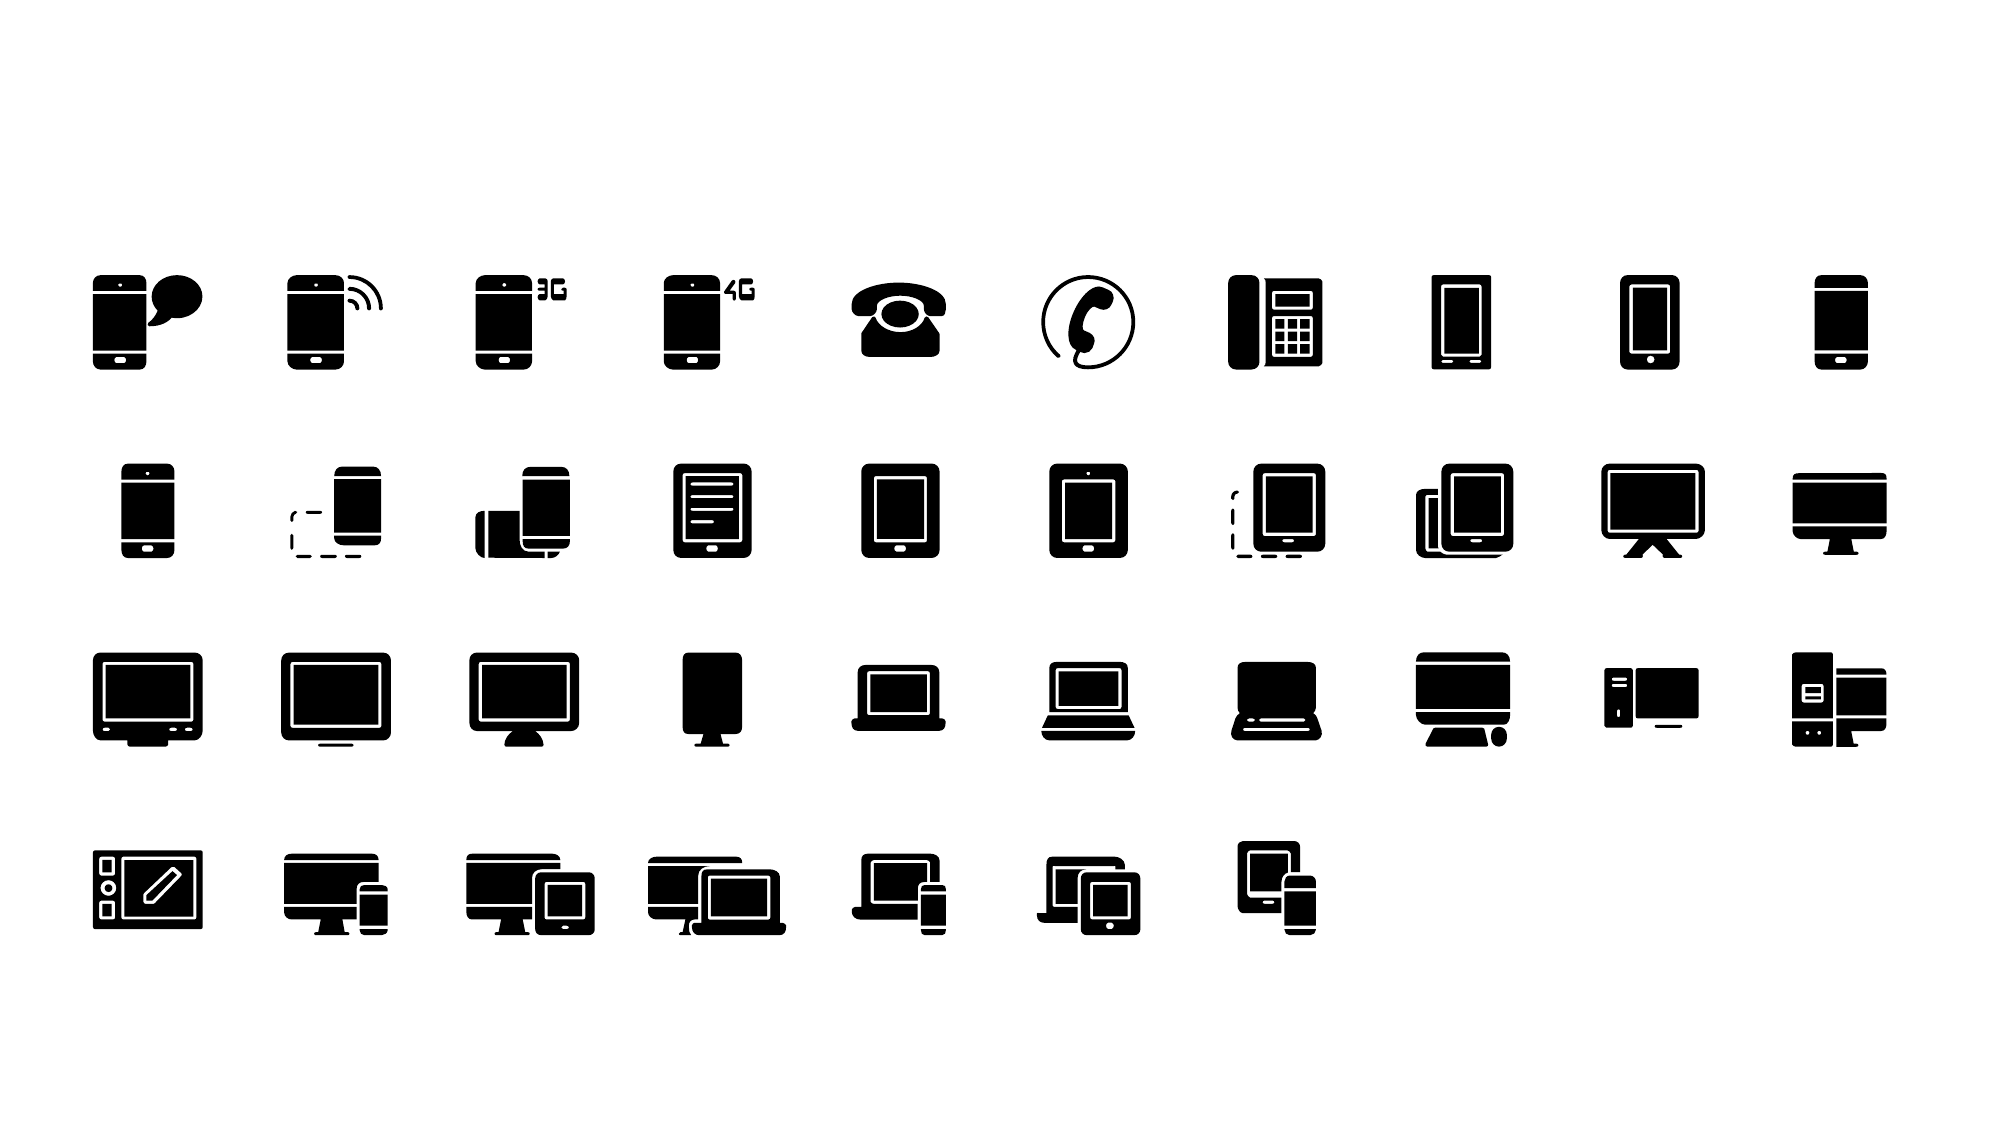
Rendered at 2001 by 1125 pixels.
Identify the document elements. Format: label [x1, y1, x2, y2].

text_box [466, 853, 595, 936]
text_box [281, 652, 391, 747]
text_box [663, 275, 755, 370]
text_box [1604, 668, 1699, 728]
text_box [1431, 275, 1492, 370]
text_box [92, 850, 203, 930]
text_box [1231, 661, 1322, 741]
text_box [1237, 840, 1317, 936]
text_box [475, 466, 570, 558]
text_box [1415, 463, 1514, 558]
text_box [1814, 275, 1868, 370]
text_box [1231, 463, 1326, 558]
text_box [682, 652, 743, 747]
text_box [1041, 275, 1136, 370]
text_box [287, 275, 383, 370]
text_box [469, 652, 580, 747]
text_box [1601, 463, 1705, 558]
text_box [1415, 652, 1511, 747]
text_box [1792, 472, 1887, 555]
text_box [1041, 661, 1136, 741]
text_box [1049, 463, 1128, 558]
text_box [851, 853, 946, 936]
text_box [475, 275, 567, 370]
text_box [121, 463, 175, 558]
text_box [851, 282, 946, 357]
text_box [861, 463, 940, 558]
text_box [284, 853, 388, 936]
text_box [851, 664, 946, 731]
text_box [92, 275, 203, 370]
text_box [290, 466, 382, 558]
text_box [1620, 275, 1680, 370]
text_box [648, 856, 787, 936]
text_box [673, 463, 752, 558]
text_box [1036, 856, 1141, 936]
text_box [1228, 275, 1323, 370]
text_box [92, 652, 203, 747]
text_box [1792, 652, 1887, 747]
